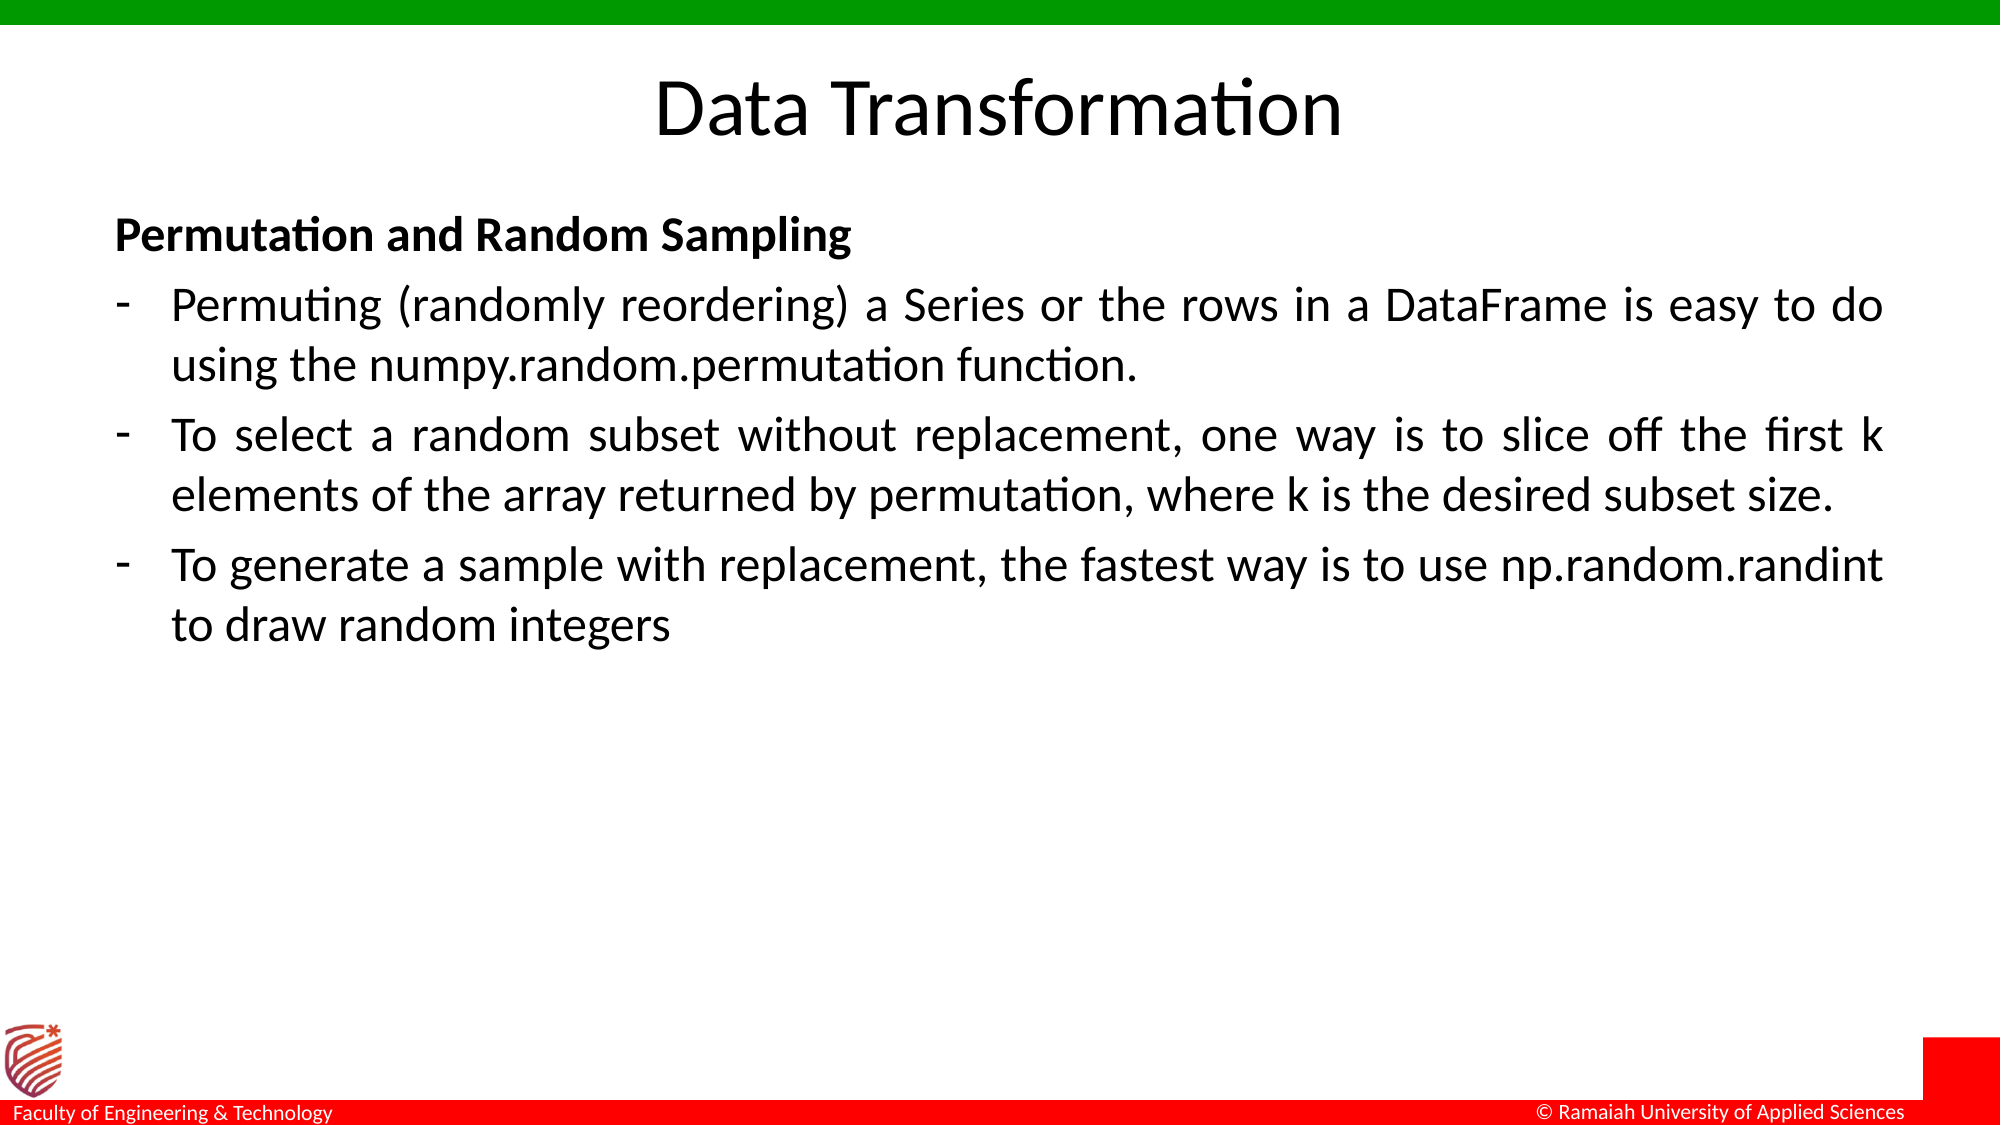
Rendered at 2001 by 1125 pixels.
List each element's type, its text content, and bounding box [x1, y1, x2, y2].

title Data Transformation [99, 45, 1900, 194]
list Permutation and Random Sampling Permuting (randomly reordering) a Series or the rows in a DataFrame is easy to do using the numpy.random.permutation function. To select a random subset without replacement, one way is to slice off the first k elements of the array returned by permutation, where k is the desired subset size. To generate a sample with replacement, the fastest way is to use np.random.randint to draw random integers [99, 194, 1900, 1005]
picture [0, 1013, 69, 1100]
